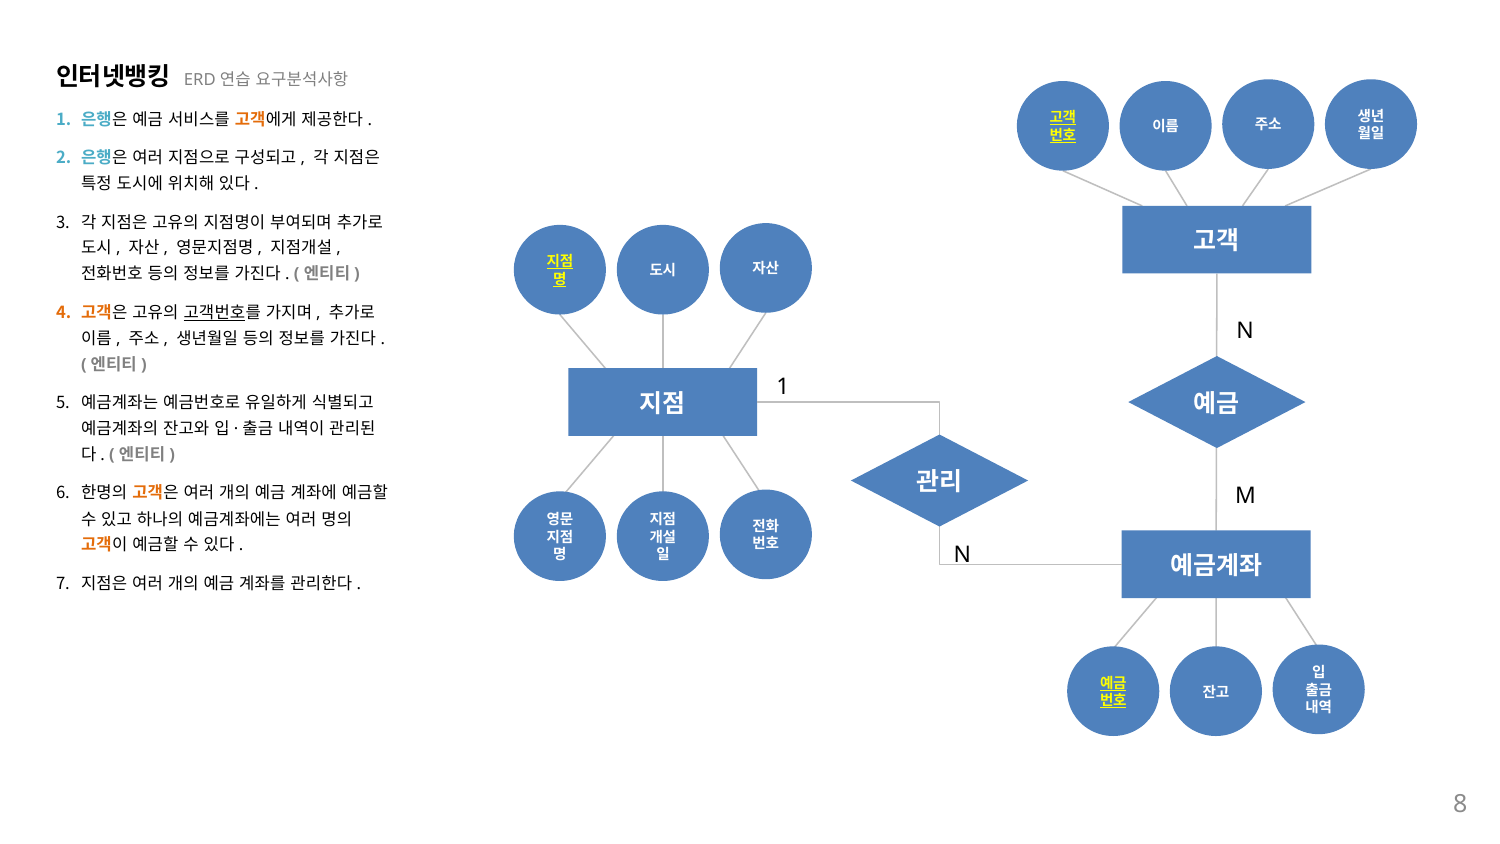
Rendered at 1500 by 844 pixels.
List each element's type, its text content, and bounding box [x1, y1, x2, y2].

text_box 인터넷뱅킹 ERD연습 요구분석사항 은행은 예금 서비스를 고객에게 제공한다. 은행은 여러 지점으로 구성되고, 각 지점은 특정 도시에 위치해 있다. 각 지점은 고유의 지점명이 부여되며 추가로 도시, 자산, 영문지점명, 지점개설, 전화번호 등의 정보를 가진다. (엔티티) 고객은 고유의 고객번호를 가지며, 추가로 이름, 주소, 생년월일 등의 정보를 가진다. (엔티티) 예금계좌는 예금번호로 유일하게 식별되고 예금계좌의 잔고와 입·출금 내역이 관리된다. (엔티티) 한명의 고객은 여러 개의 예금 계좌에 예금할 수 있고 하나의 예금계좌에는 여러 명의 고객이 예금할 수 있다. 지점은 여러 개의 예금 계좌를 관리한다. [41, 43, 408, 600]
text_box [513, 78, 1418, 737]
slide_number 8 [1397, 782, 1483, 827]
